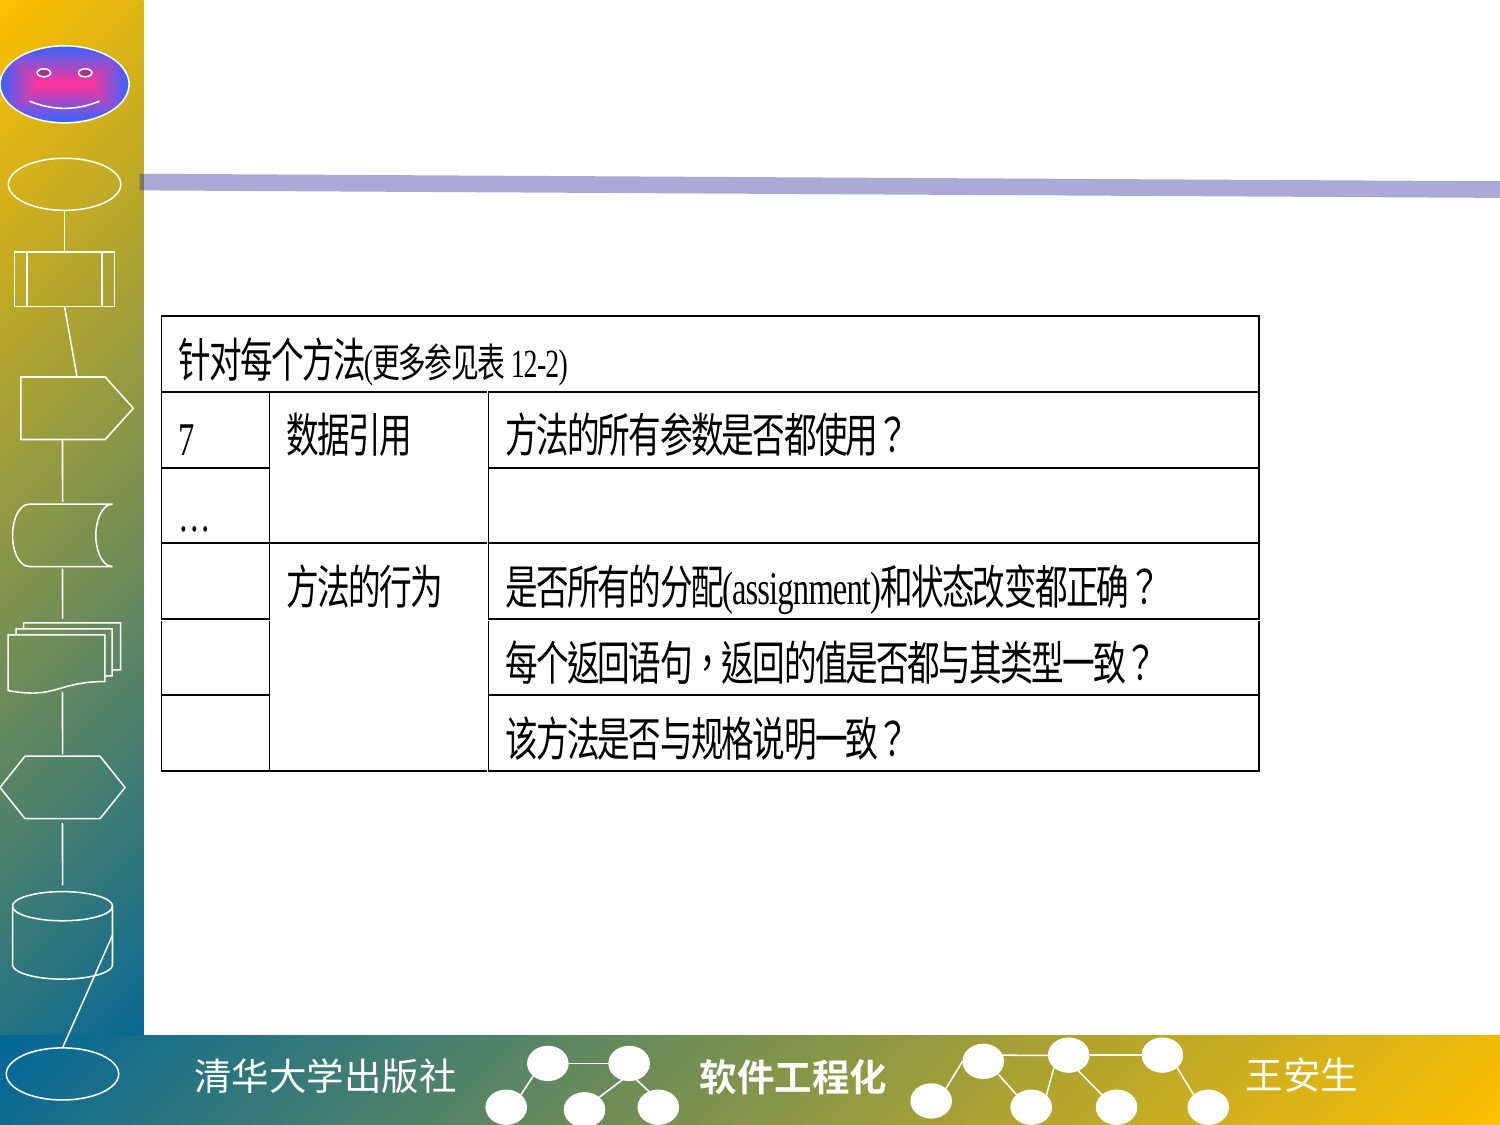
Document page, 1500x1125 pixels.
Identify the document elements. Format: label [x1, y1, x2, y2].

picture [160, 314, 1436, 846]
